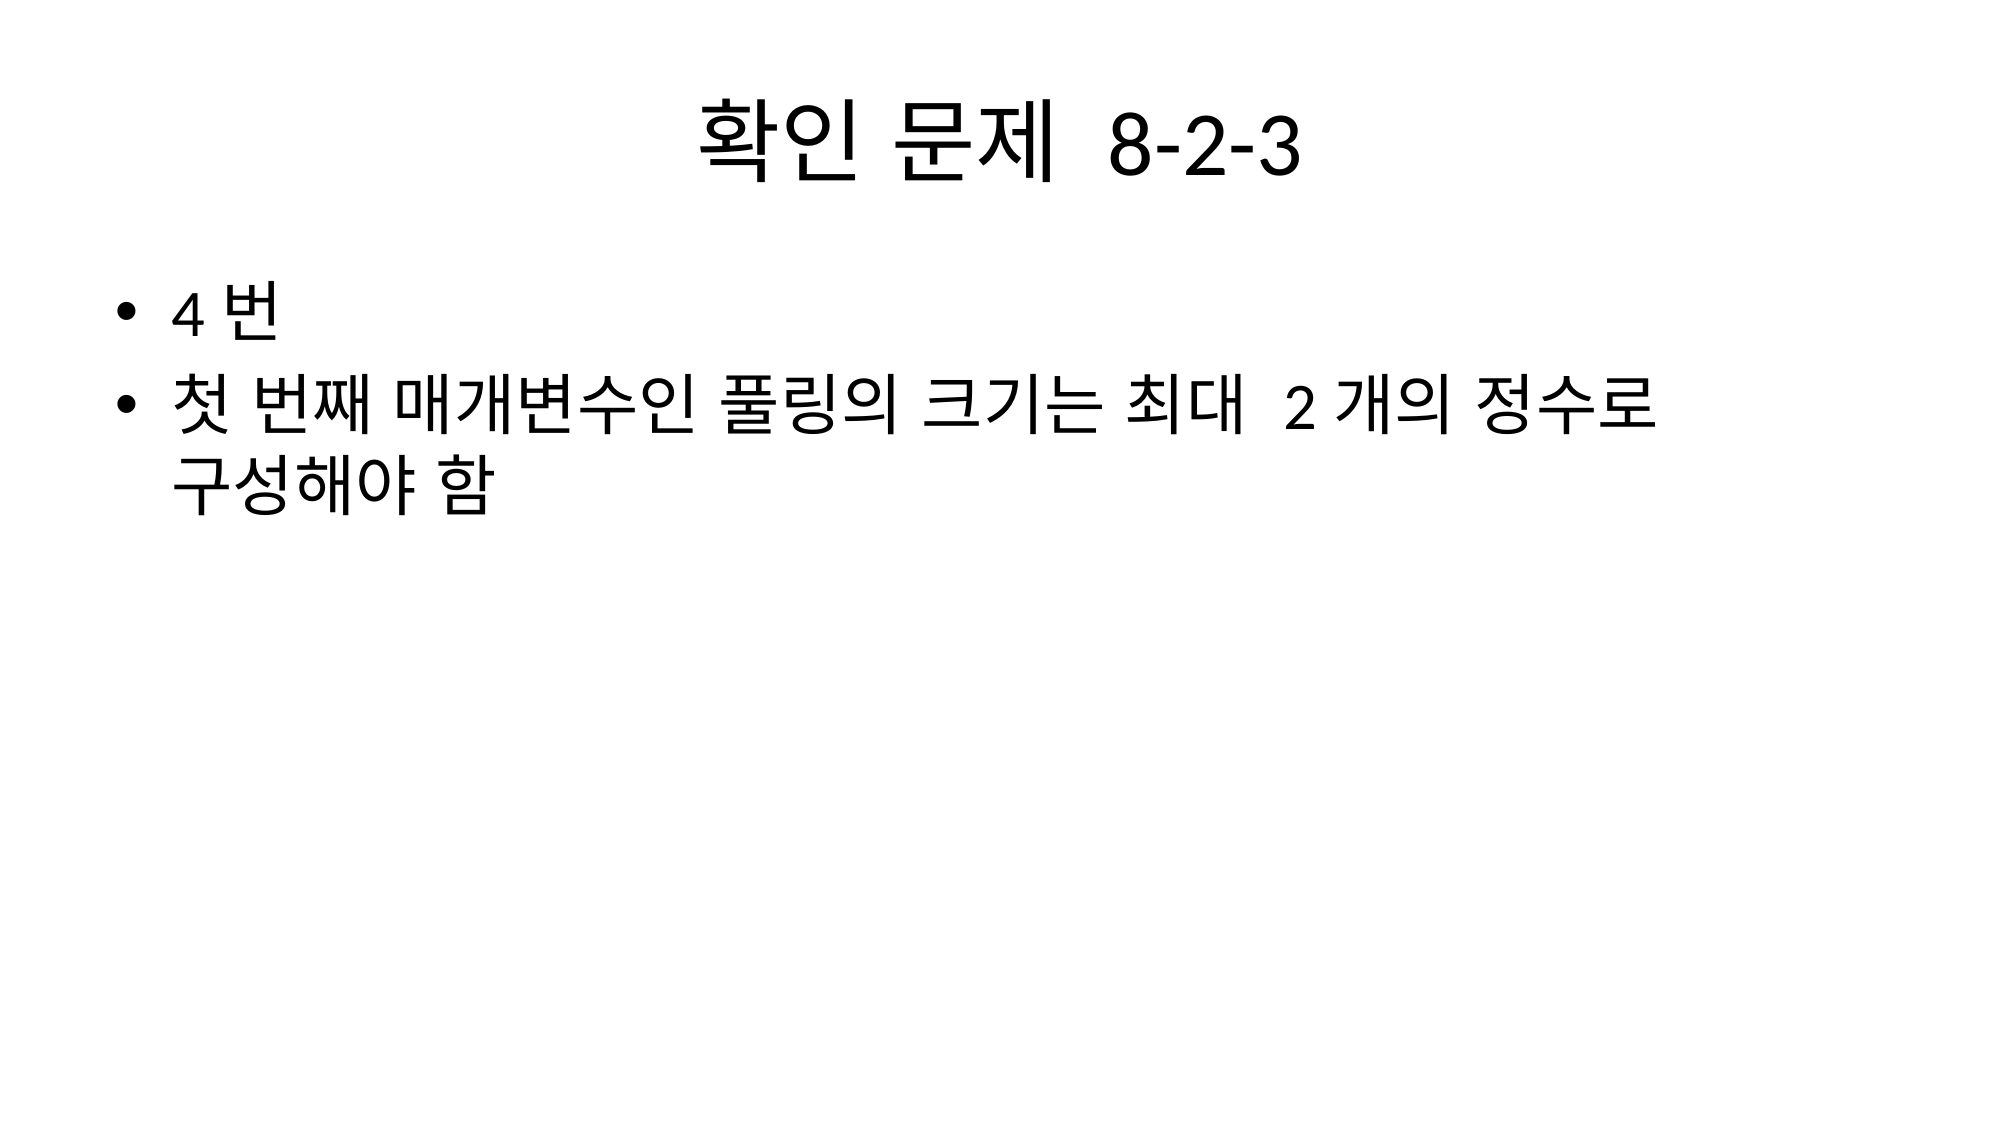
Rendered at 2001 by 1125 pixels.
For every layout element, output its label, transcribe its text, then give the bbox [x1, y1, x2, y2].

title 확인 문제 8-2-3 [99, 45, 1900, 233]
list 4번 첫 번째 매개변수인 풀링의 크기는 최대 2개의 정수로 구성해야 함 [99, 262, 1900, 1005]
